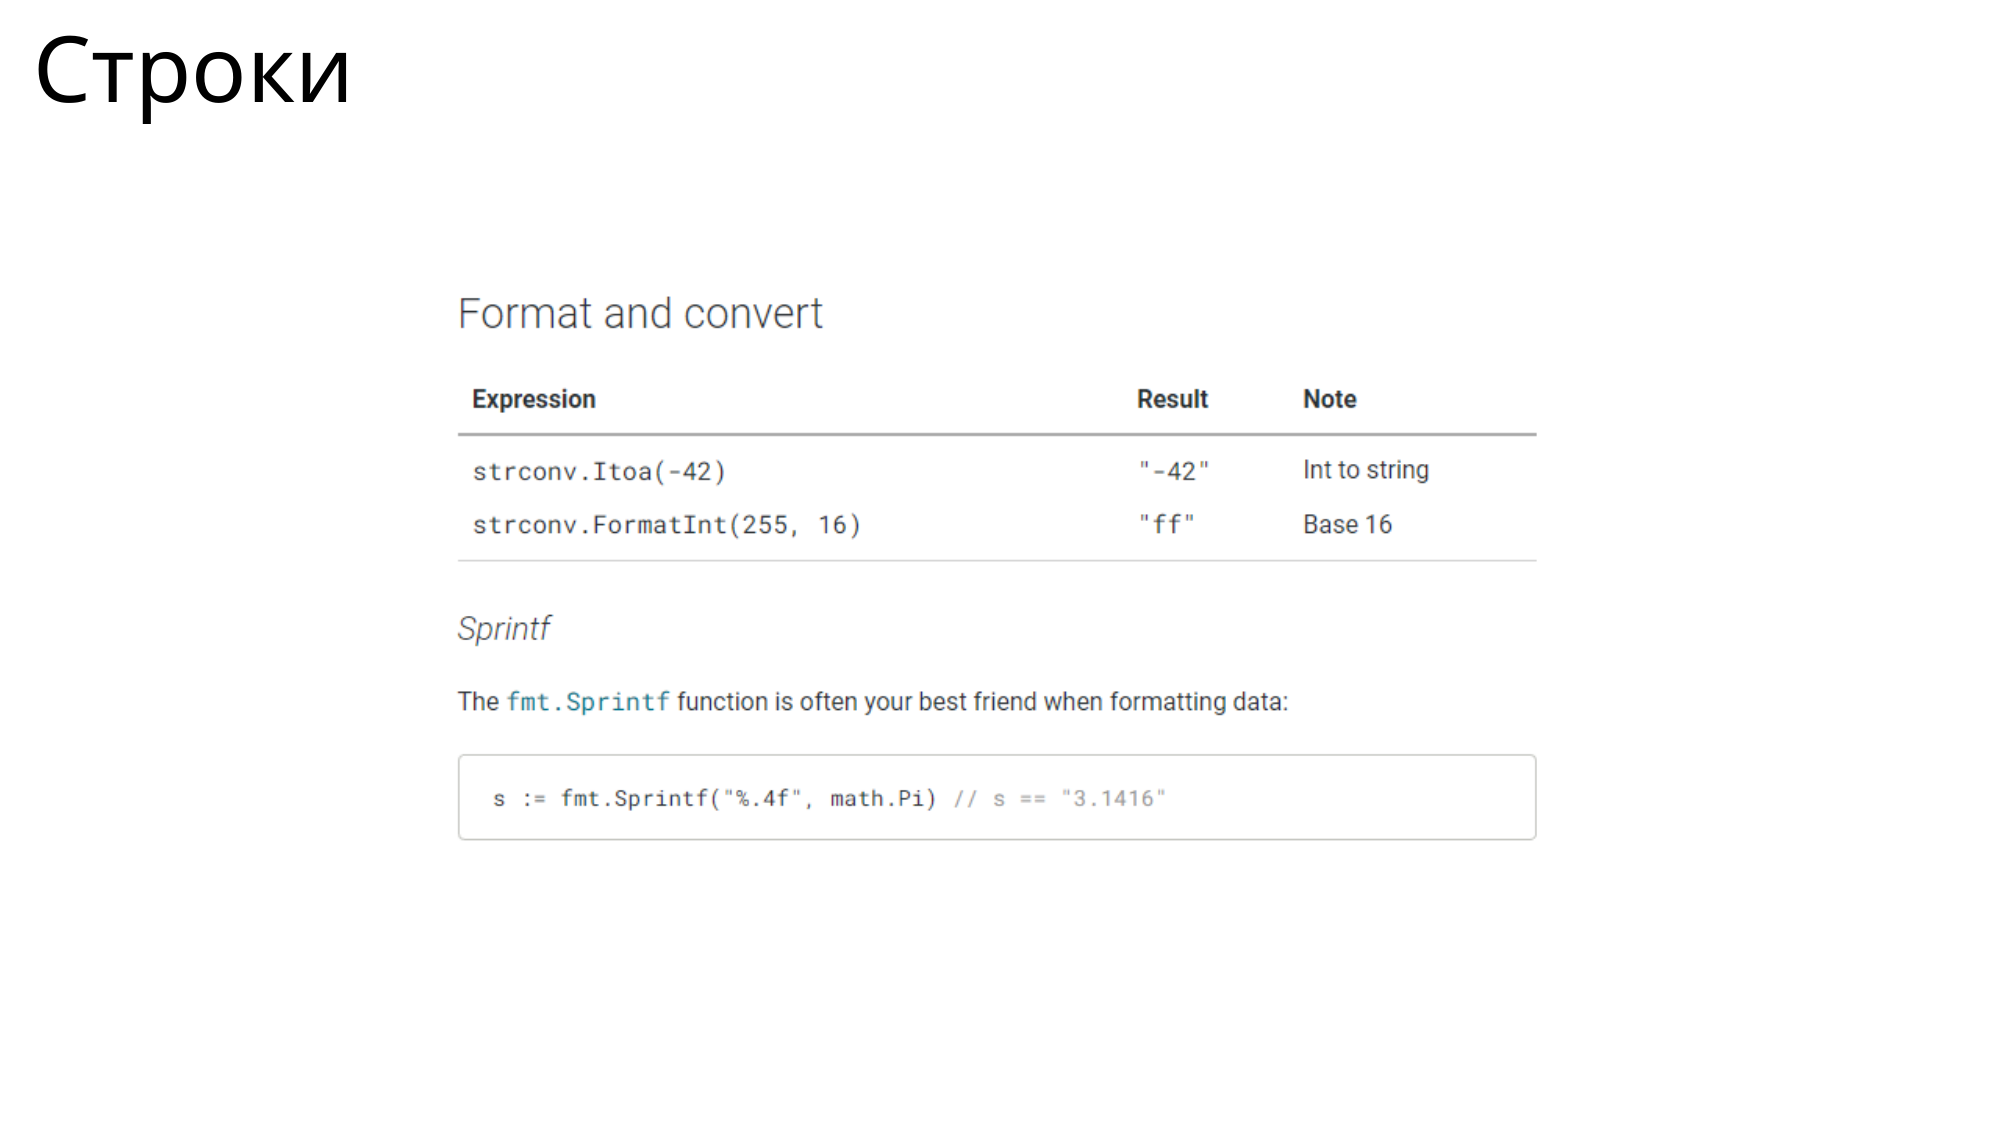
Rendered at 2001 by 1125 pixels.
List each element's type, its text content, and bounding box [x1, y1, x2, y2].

title Строки [18, 0, 1744, 182]
picture [438, 264, 1562, 861]
